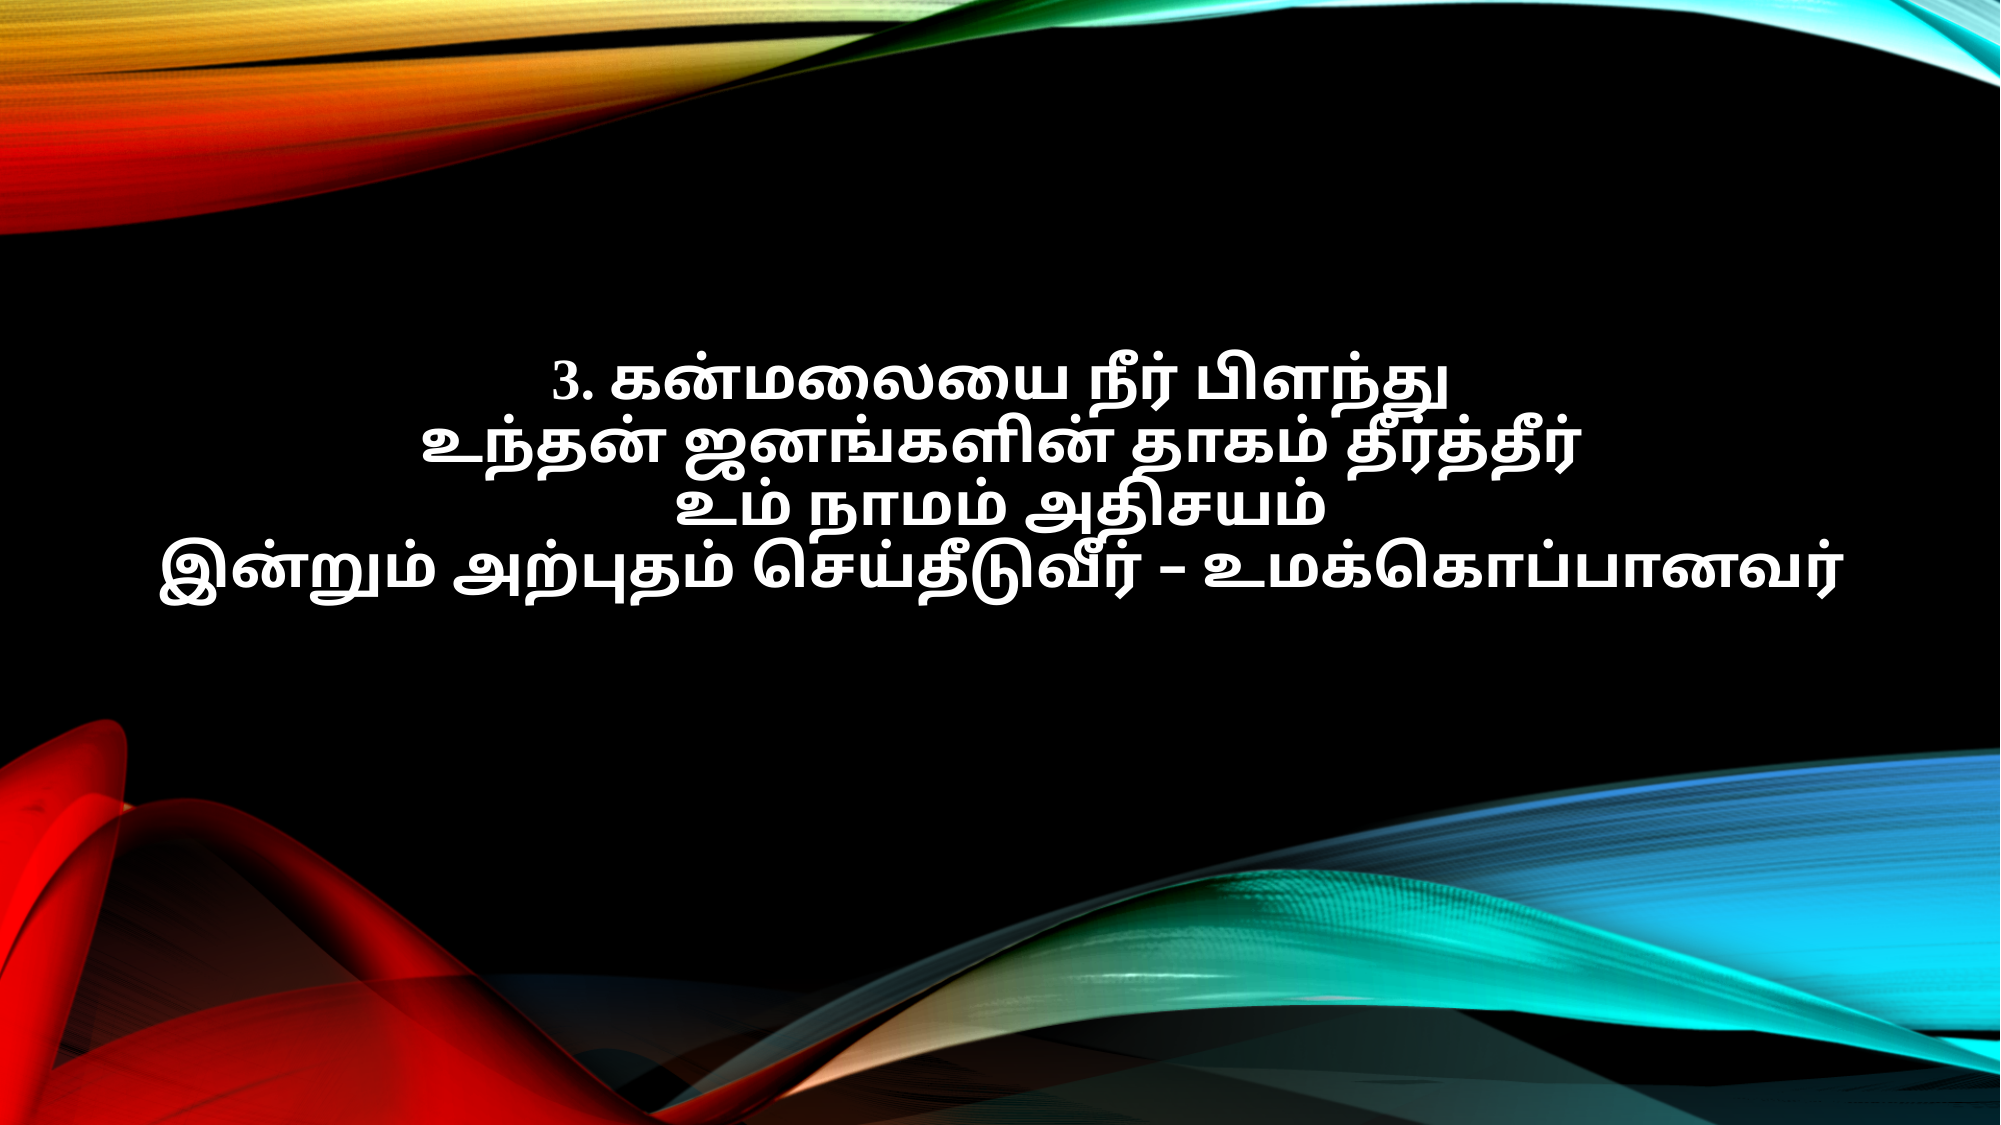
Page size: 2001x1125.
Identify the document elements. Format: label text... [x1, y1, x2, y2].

subtitle 3. கன்மலையை நீர் பிளந்து உந்தன் ஜனங்களின் தாகம் தீர்த்தீர் உம் நாமம் அதிசயம் இன்றும் அற்புதம் செய்தீடுவீர் – உமக்கொப்பானவர் [1, 0, 2000, 1125]
